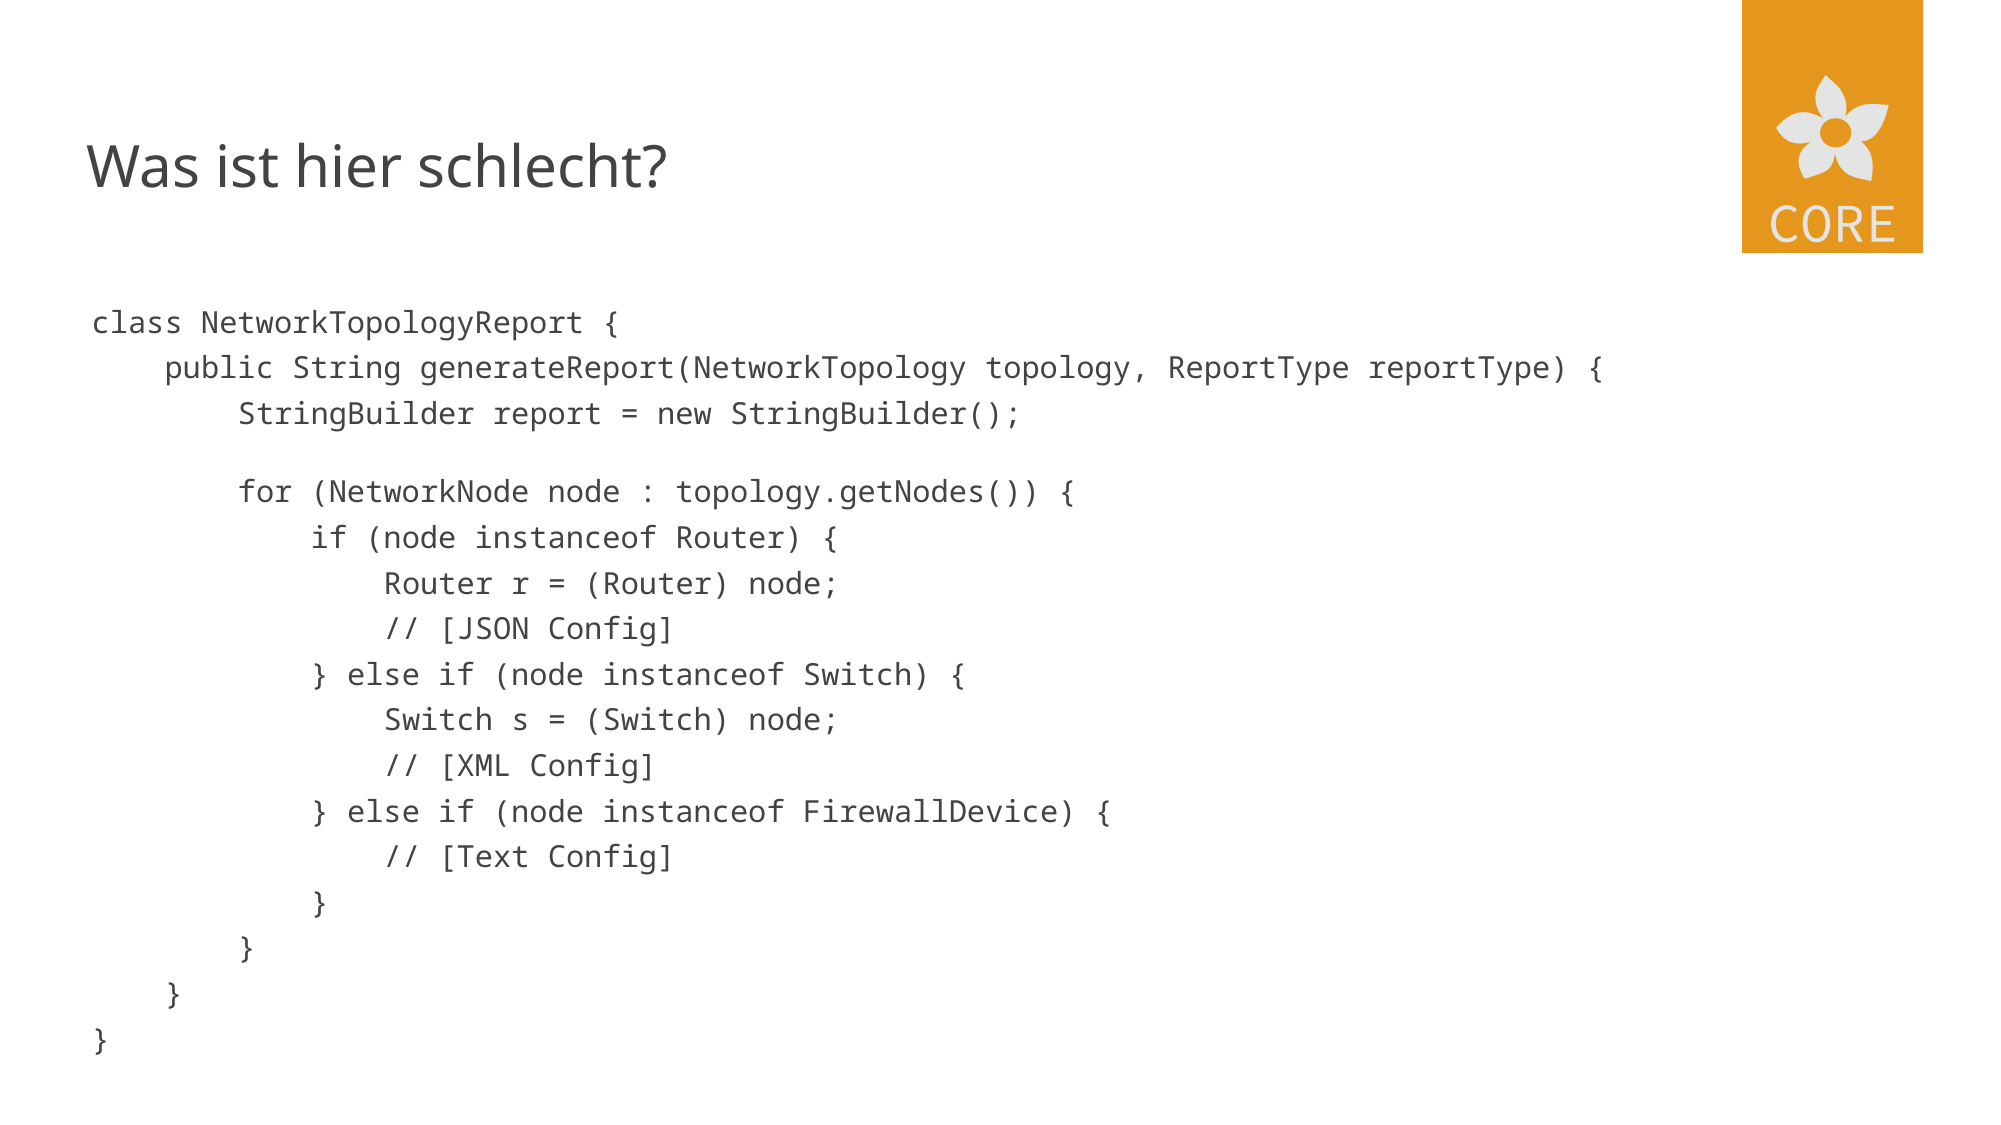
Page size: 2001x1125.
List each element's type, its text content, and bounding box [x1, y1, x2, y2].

picture [1742, 0, 1923, 253]
title Was ist hier schlecht? [71, 59, 1732, 278]
list class NetworkTopologyReport { public String generateReport(NetworkTopology topology, ReportType reportType) { StringBuilder report = new StringBuilder(); for (NetworkNode node : topology.getNodes()) { if (node instanceof Router) { Router r = (Router) node; // [JSON Config] } else if (node instanceof Switch) { Switch s = (Switch) node; // [XML Config] } else if (node instanceof FirewallDevice) { // [Text Config] } } } } [76, 299, 1919, 1066]
